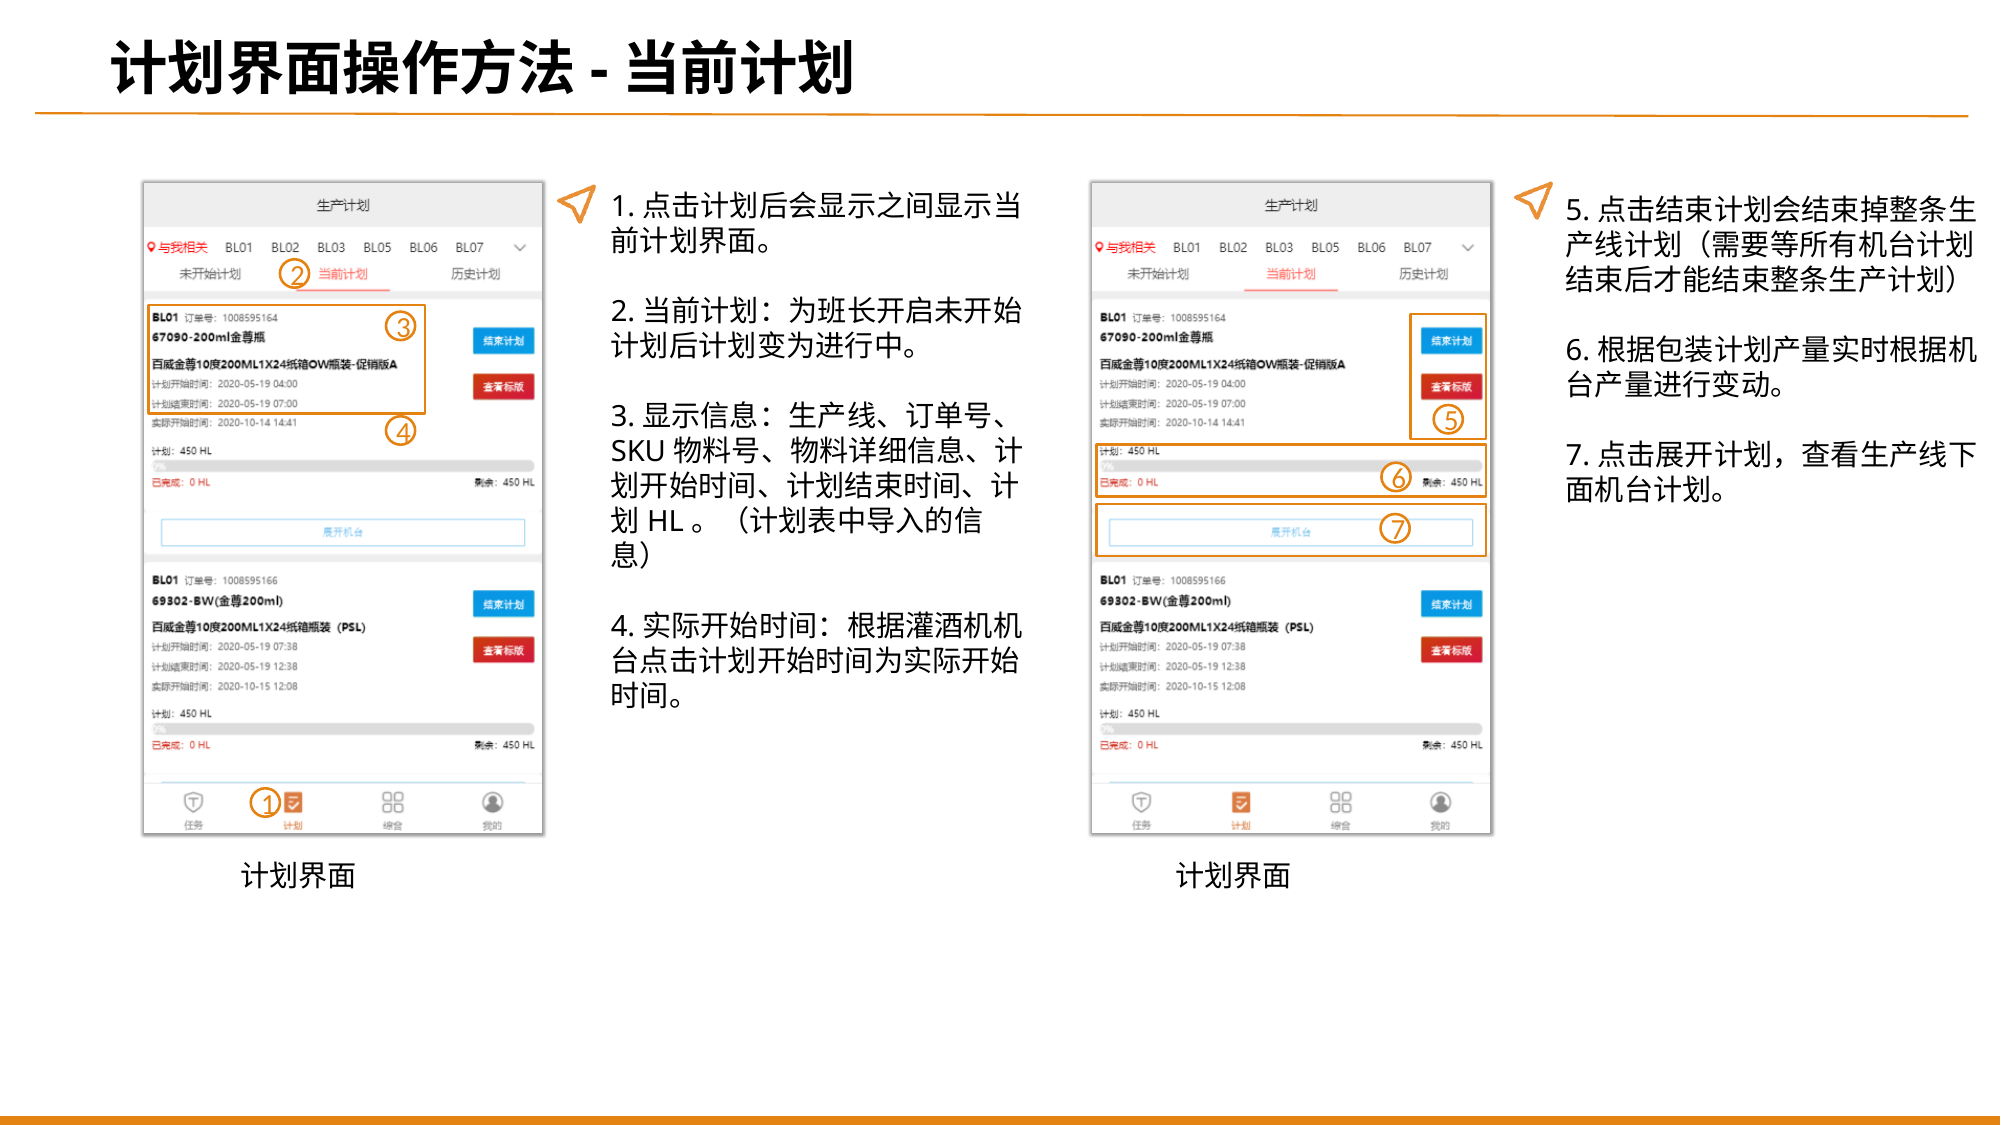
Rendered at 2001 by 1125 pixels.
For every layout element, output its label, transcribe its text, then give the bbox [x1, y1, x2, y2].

picture [555, 183, 597, 224]
text_box 计划界面操作方法-当前计划 [95, 24, 927, 109]
text_box 计划界面 [1160, 849, 1396, 900]
text_box 5.点击结束计划会结束掉整条生产线计划（需要等所有机台计划结束后才能结束整条生产计划） 6.根据包装计划产量实时根据机台产量进行变动。 7.点击展开计划，查看生产线下面机台计划。 [1550, 183, 2000, 619]
picture [1092, 183, 1491, 833]
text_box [34, 112, 1969, 117]
text_box 1.点击计划后会显示之间显示当前计划界面。 2.当前计划：为班长开启未开始计划后计划变为进行中。 3.显示信息：生产线、订单号、SKU物料号、物料详细信息、计划开始时间、计划结束时间、计划HL。（计划表中导入的信息） 4.实际开始时间：根据灌酒机机台点击计划开始时间为实际开始时间。 [596, 180, 1046, 755]
picture [144, 183, 543, 833]
text_box 计划界面 [225, 849, 461, 900]
picture [1512, 179, 1554, 221]
